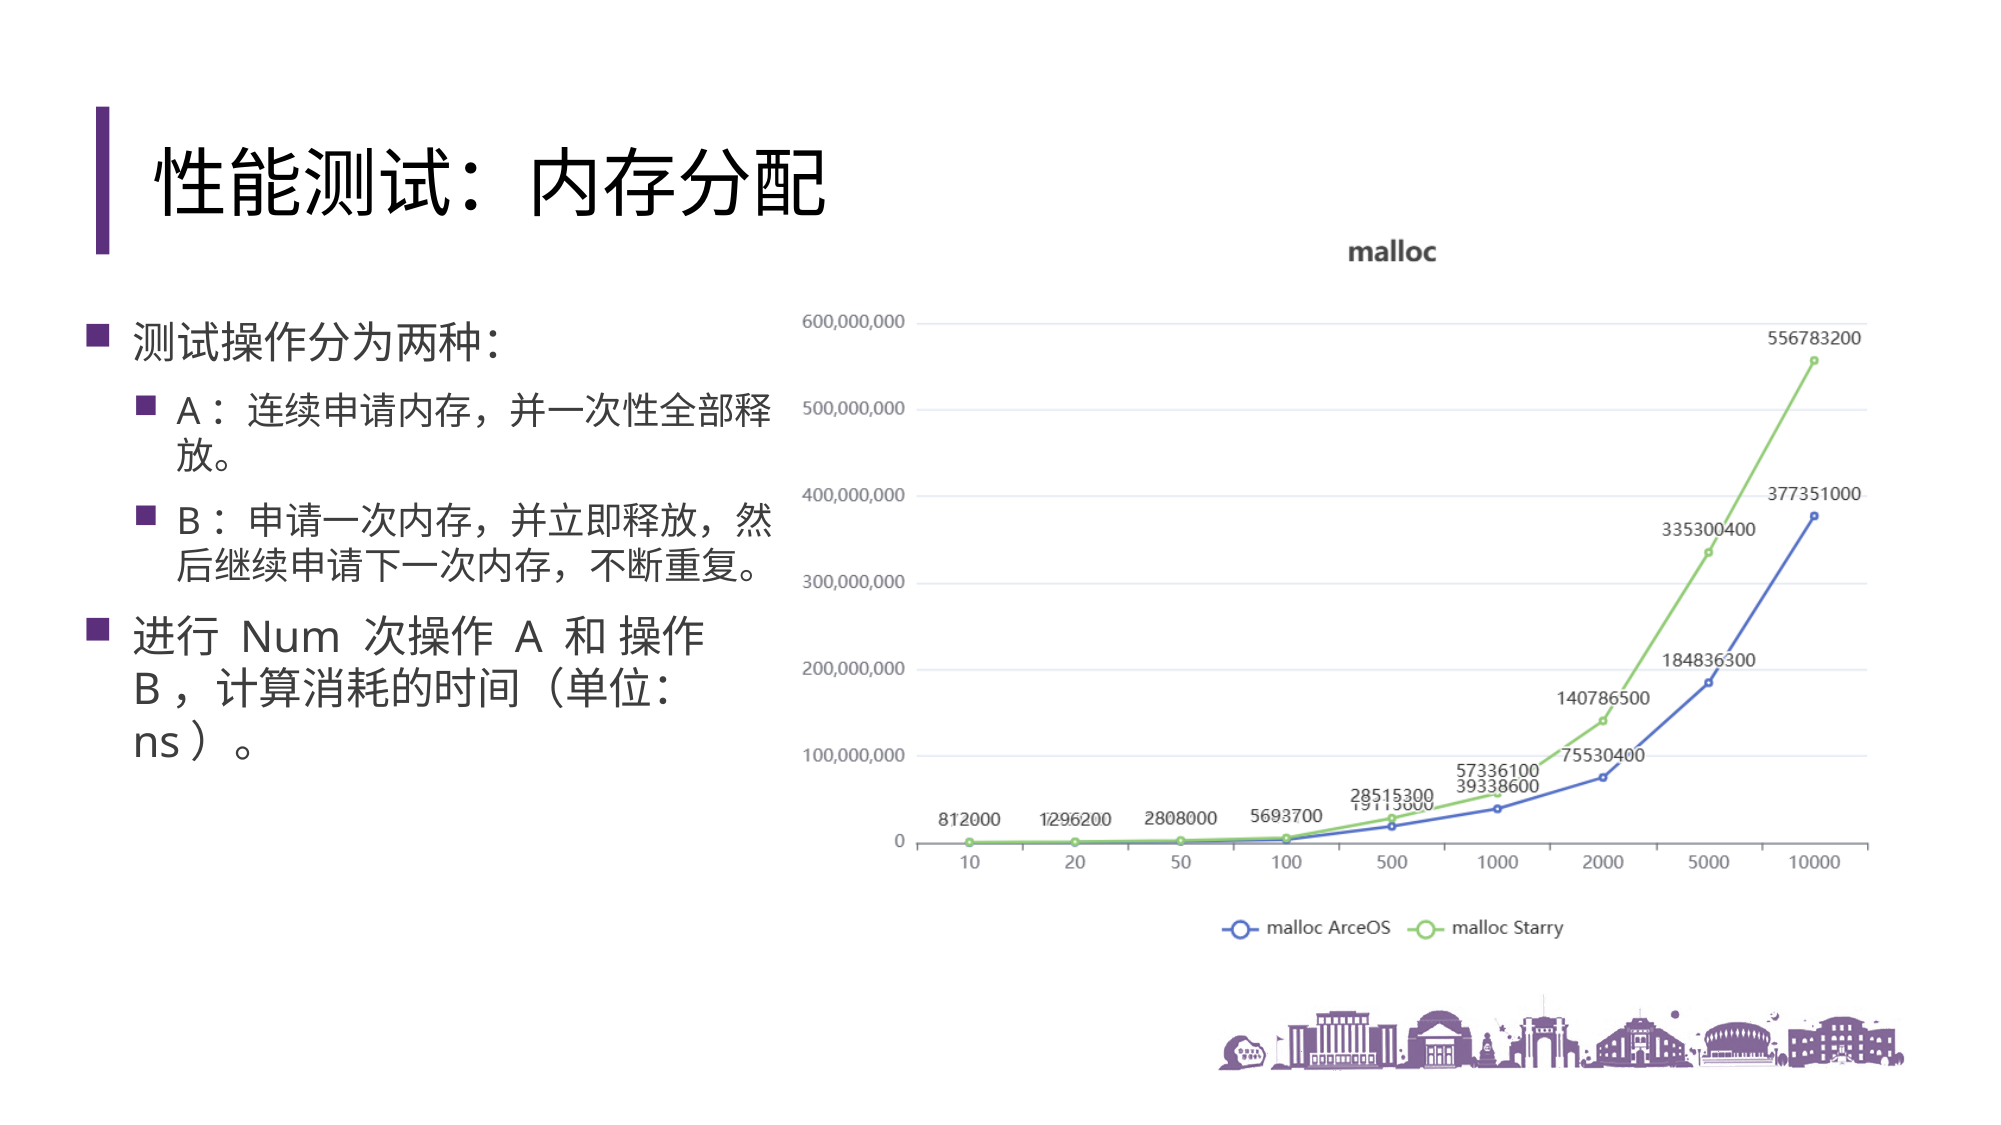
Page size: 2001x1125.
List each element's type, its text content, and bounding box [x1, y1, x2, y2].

text_box 性能测试：内存分配 [137, 128, 1643, 233]
list 测试操作分为两种： A：连续申请内存，并一次性全部释放。 B：申请一次内存，并立即释放，然后继续申请下一次内存，不断重复。 进行 Num 次操作 A 和 操作 B，计算消耗的时间（单位：ns）。 [14, 307, 793, 1022]
picture [797, 233, 1987, 948]
